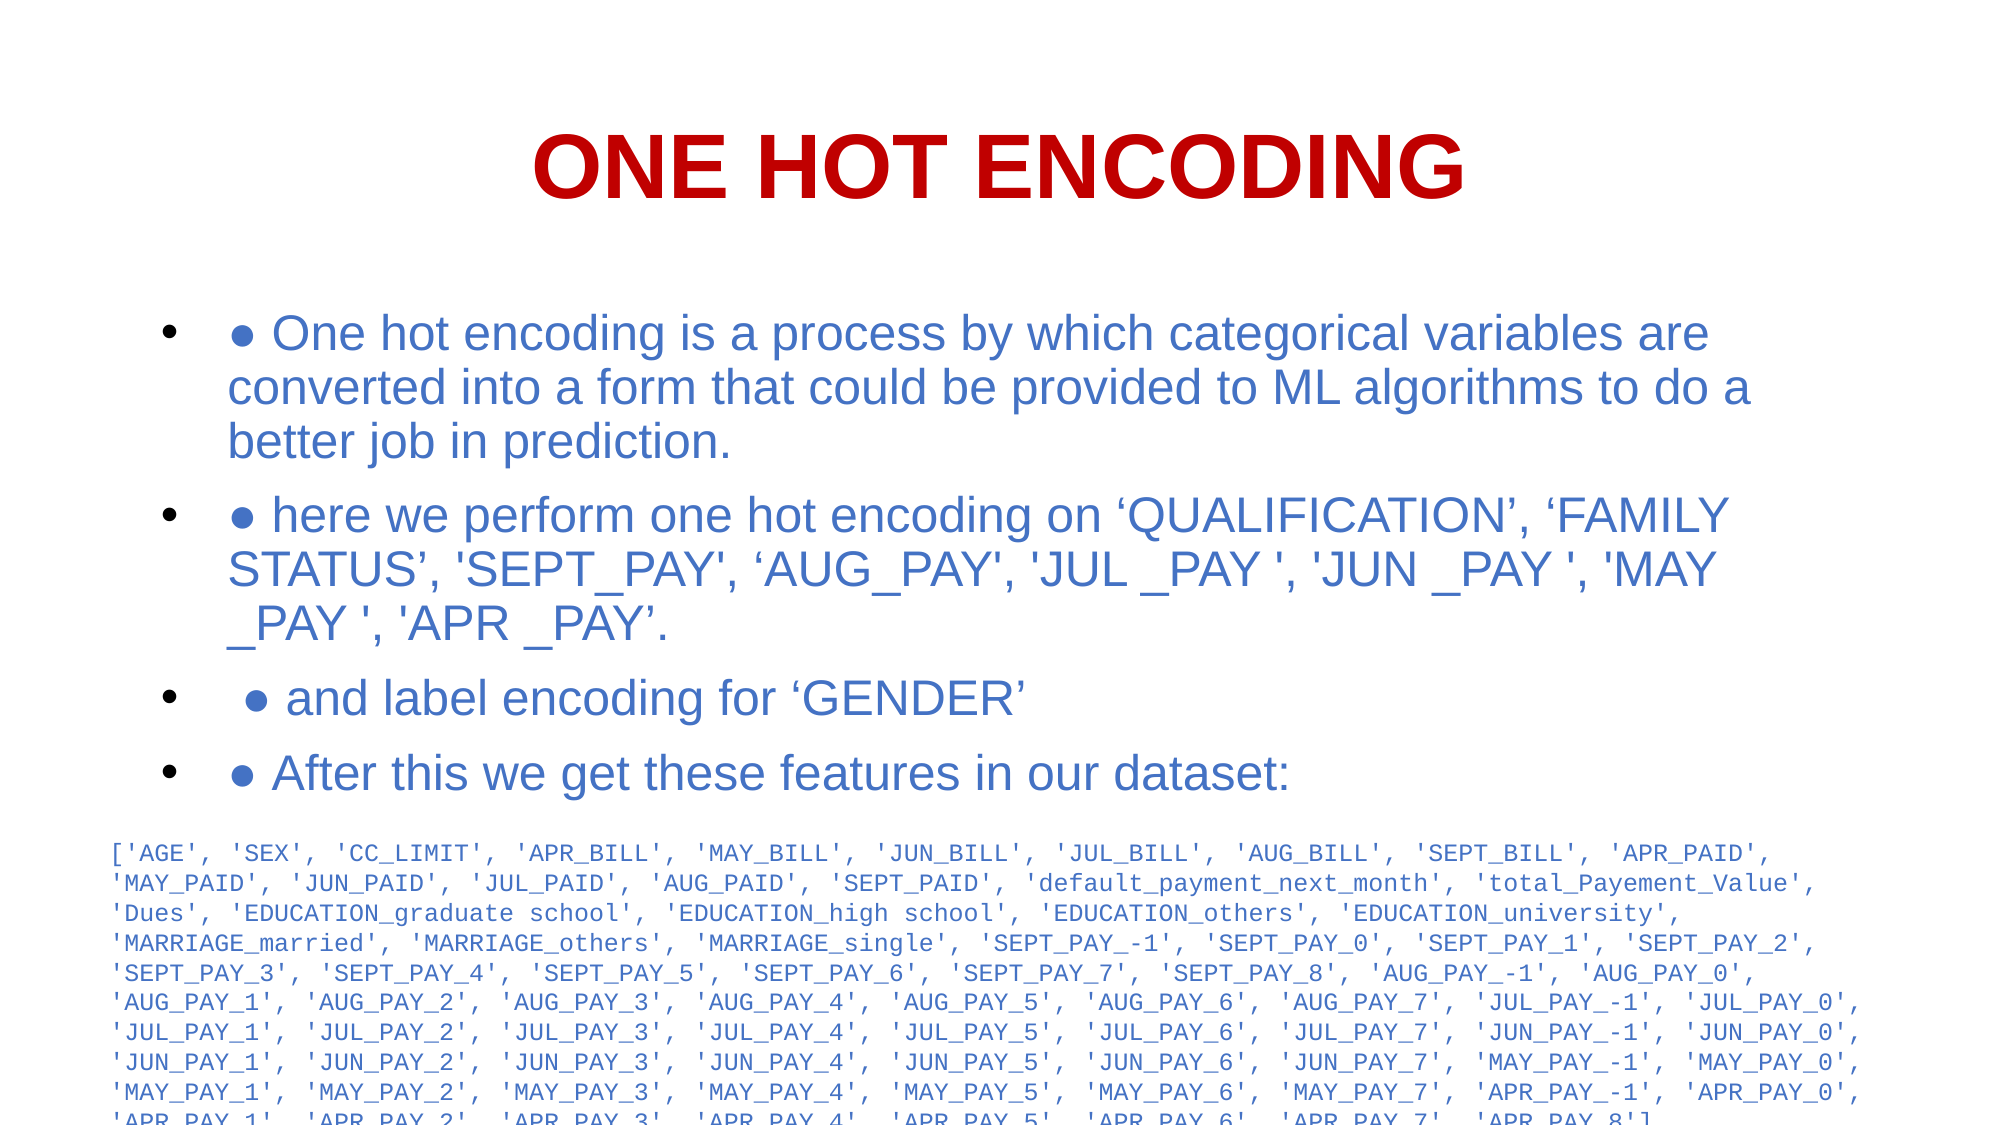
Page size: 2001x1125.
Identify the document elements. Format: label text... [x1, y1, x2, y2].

list ● One hot encoding is a process by which categorical variables are converted into a form that could be provided to ML algorithms to do a better job in prediction. ● here we perform one hot encoding on ‘QUALIFICATION’, ‘FAMILY STATUS’, 'SEPT_PAY', ‘AUG_PAY', 'JUL _PAY ', 'JUN _PAY ', 'MAY _PAY ', 'APR _PAY’. ● and label encoding for ‘GENDER’ ● After this we get these features in our dataset: [137, 299, 1863, 836]
title ONE HOT ENCODING [137, 59, 1863, 278]
text_box ['AGE', 'SEX', 'CC_LIMIT', 'APR_BILL', 'MAY_BILL', 'JUN_BILL', 'JUL_BILL', 'AUG_BILL', 'SEPT_BILL', 'APR_PAID', 'MAY_PAID', 'JUN_PAID', 'JUL_PAID', 'AUG_PAID', 'SEPT_PAID', 'default_payment_next_month', 'total_Payement_Value', 'Dues', 'EDUCATION_graduate school', 'EDUCATION_high school', 'EDUCATION_others', 'EDUCATION_university', 'MARRIAGE_married', 'MARRIAGE_others', 'MARRIAGE_single', 'SEPT_PAY_-1', 'SEPT_PAY_0', 'SEPT_PAY_1', 'SEPT_PAY_2', 'SEPT_PAY_3', 'SEPT_PAY_4', 'SEPT_PAY_5', 'SEPT_PAY_6', 'SEPT_PAY_7', 'SEPT_PAY_8', 'AUG_PAY_-1', 'AUG_PAY_0', 'AUG_PAY_1', 'AUG_PAY_2', 'AUG_PAY_3', 'AUG_PAY_4', 'AUG_PAY_5', 'AUG_PAY_6', 'AUG_PAY_7', 'JUL_PAY_-1', 'JUL_PAY_0', 'JUL_PAY_1', 'JUL_PAY_2', 'JUL_PAY_3', 'JUL_PAY_4', 'JUL_PAY_5', 'JUL_PAY_6', 'JUL_PAY_7', 'JUN_PAY_-1', 'JUN_PAY_0', 'JUN_PAY_1', 'JUN_PAY_2', 'JUN_PAY_3', 'JUN_PAY_4', 'JUN_PAY_5', 'JUN_PAY_6', 'JUN_PAY_7', 'MAY_PAY_-1', 'MAY_PAY_0', 'MAY_PAY_1', 'MAY_PAY_2', 'MAY_PAY_3', 'MAY_PAY_4', 'MAY_PAY_5', 'MAY_PAY_6', 'MAY_PAY_7', 'APR_PAY_-1', 'APR_PAY_0', 'APR_PAY_1', 'APR_PAY_2', 'APR_PAY_3', 'APR_PAY_4', 'APR_PAY_5', 'APR_PAY_6', 'APR_PAY_7', 'APR_PAY_8'] [109, 836, 1926, 1125]
